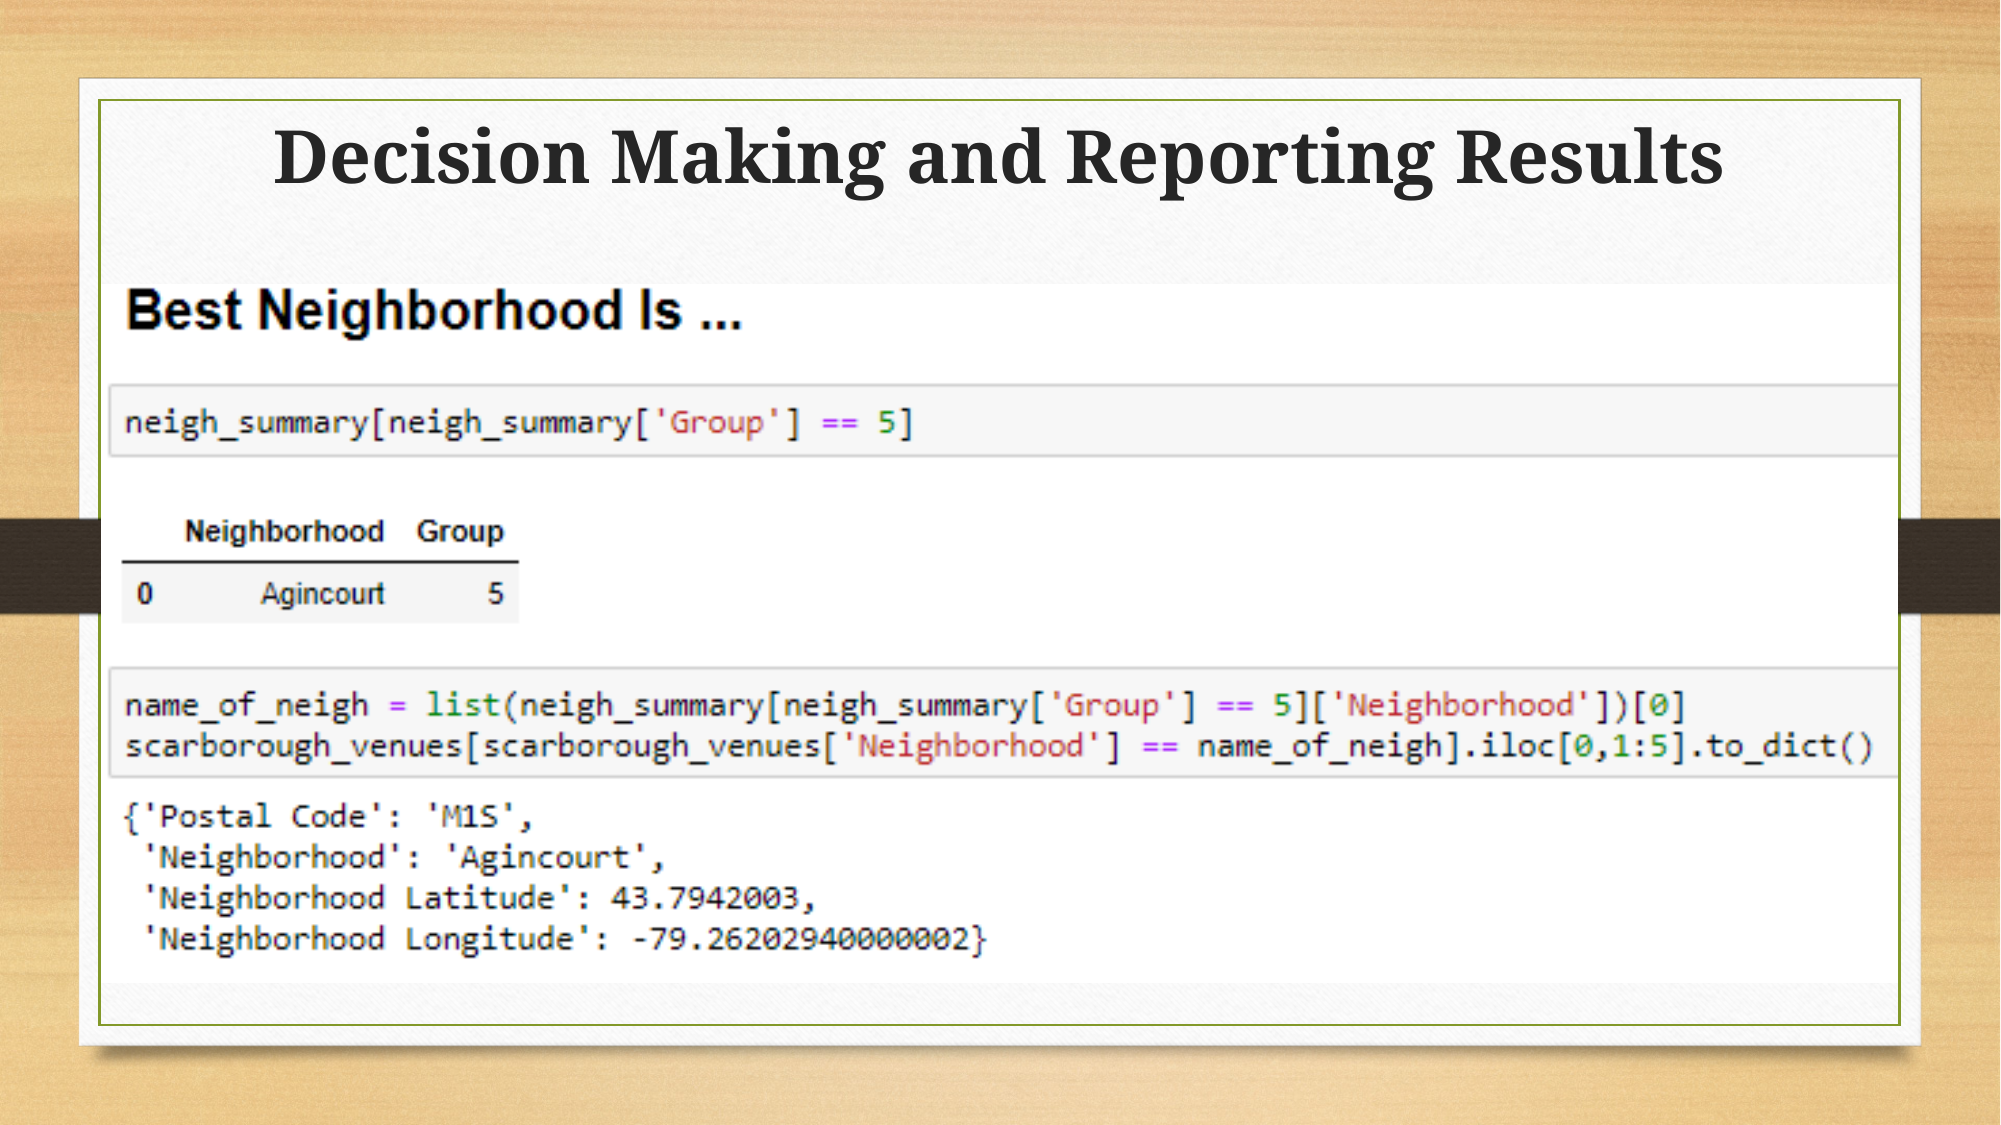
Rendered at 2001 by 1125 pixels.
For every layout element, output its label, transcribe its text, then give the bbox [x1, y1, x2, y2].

title Decision Making and Reporting Results [187, 101, 1813, 206]
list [101, 284, 1899, 984]
picture [0, 0, 2001, 1125]
